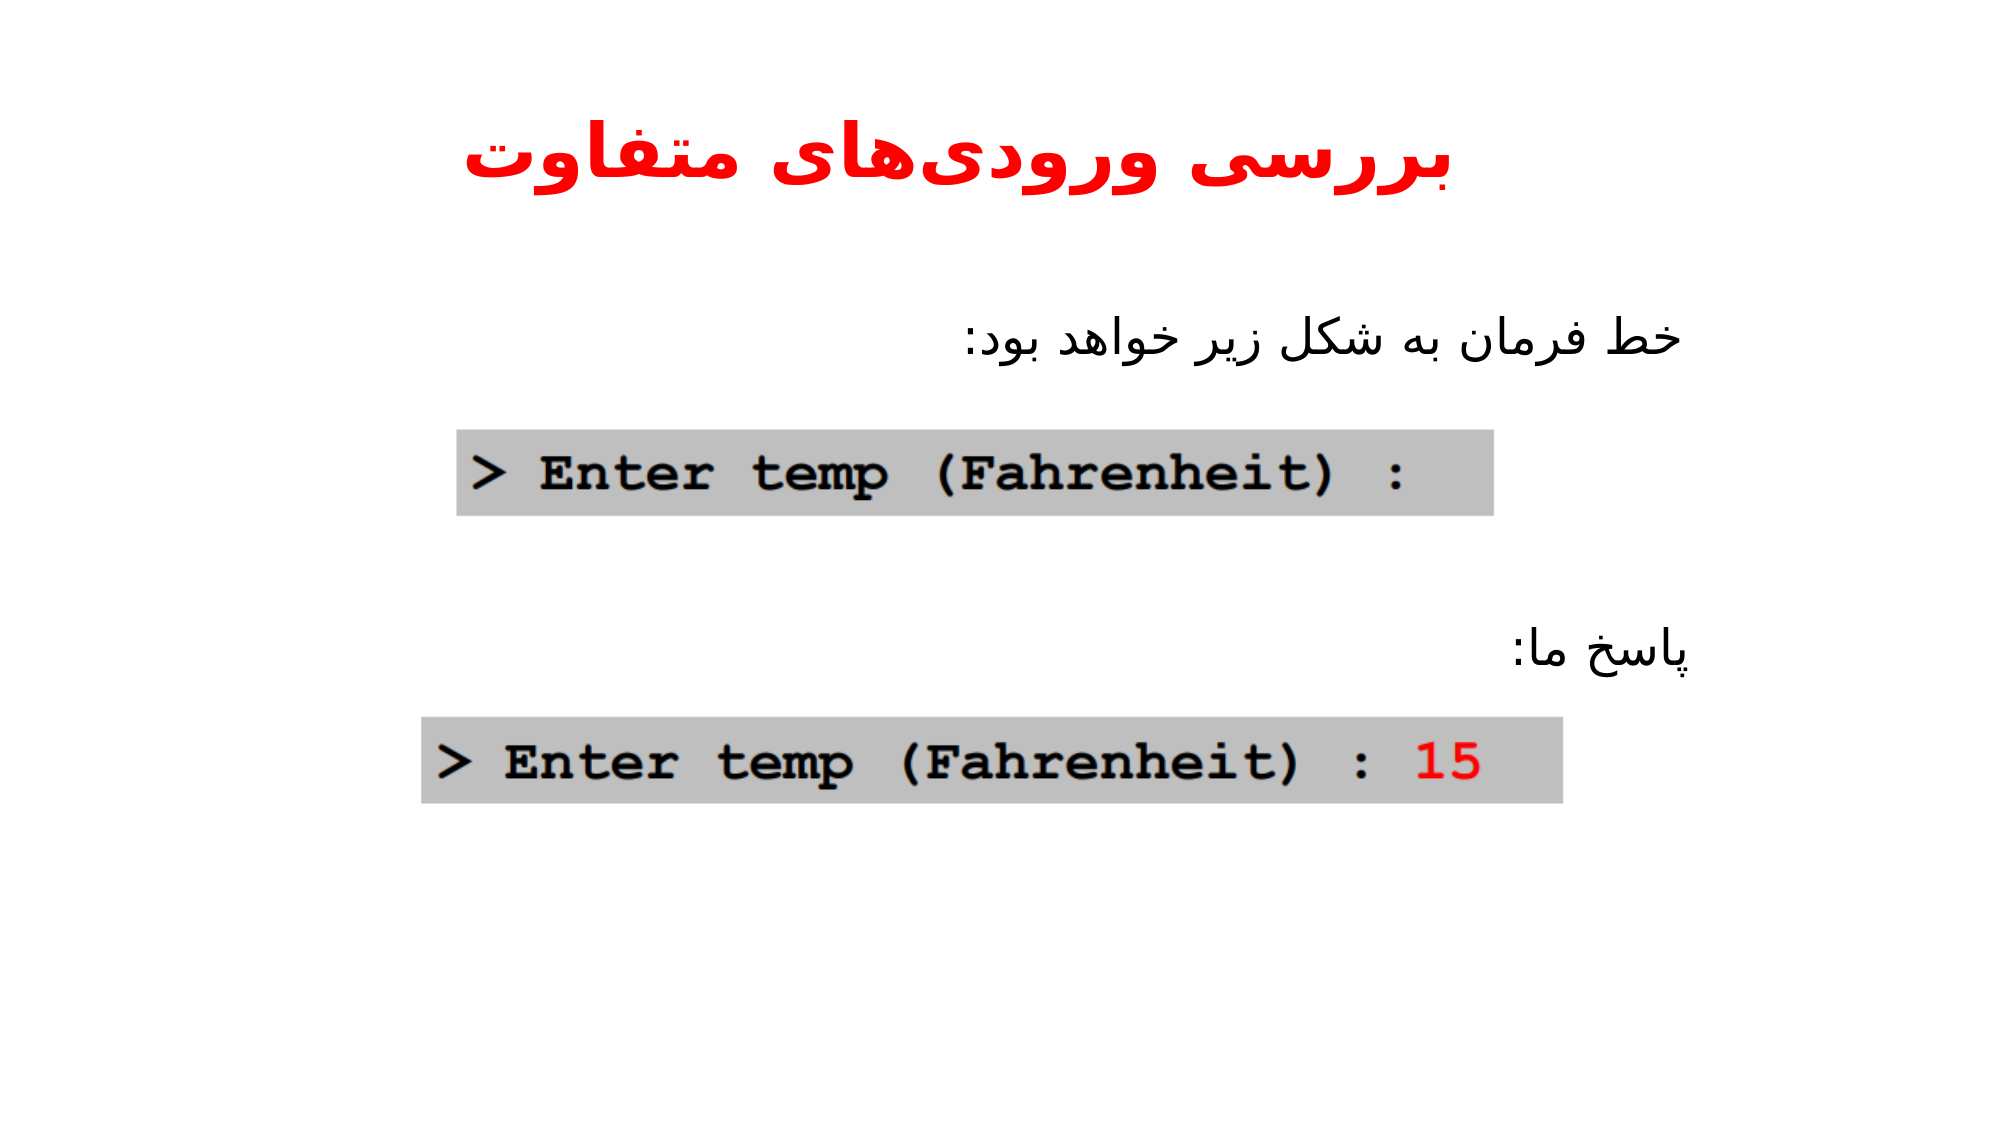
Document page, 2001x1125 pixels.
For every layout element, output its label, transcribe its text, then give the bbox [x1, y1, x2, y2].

title بررسی ورودی‌های متفاوت [329, 89, 1590, 202]
text_box پاسخ ما: [444, 571, 1705, 684]
picture [438, 400, 1513, 557]
text_box خط فرمان به شکل زیر خواهد بود: [438, 261, 1699, 373]
picture [398, 692, 1590, 848]
